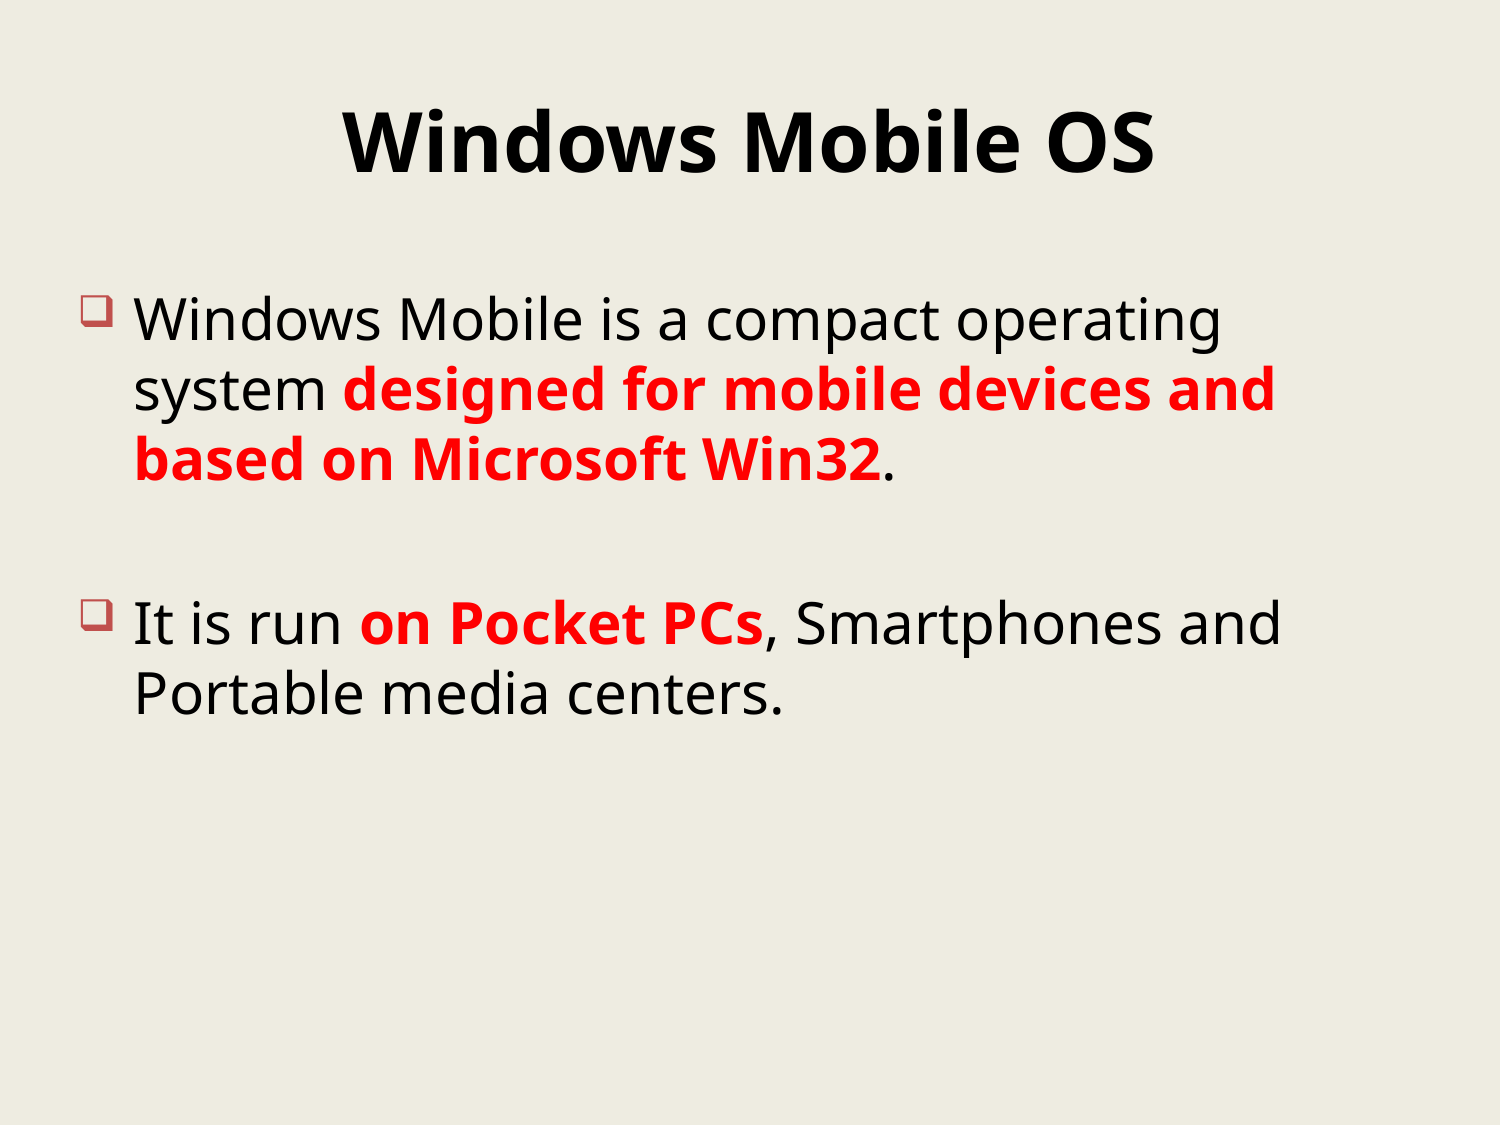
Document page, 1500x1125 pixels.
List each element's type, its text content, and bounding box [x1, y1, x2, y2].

title Windows Mobile OS [75, 45, 1425, 233]
list Windows Mobile is a compact operating system designed for mobile devices and based on Microsoft Win32. It is run on Pocket PCs, Smartphones and Portable media centers. [62, 275, 1400, 1000]
